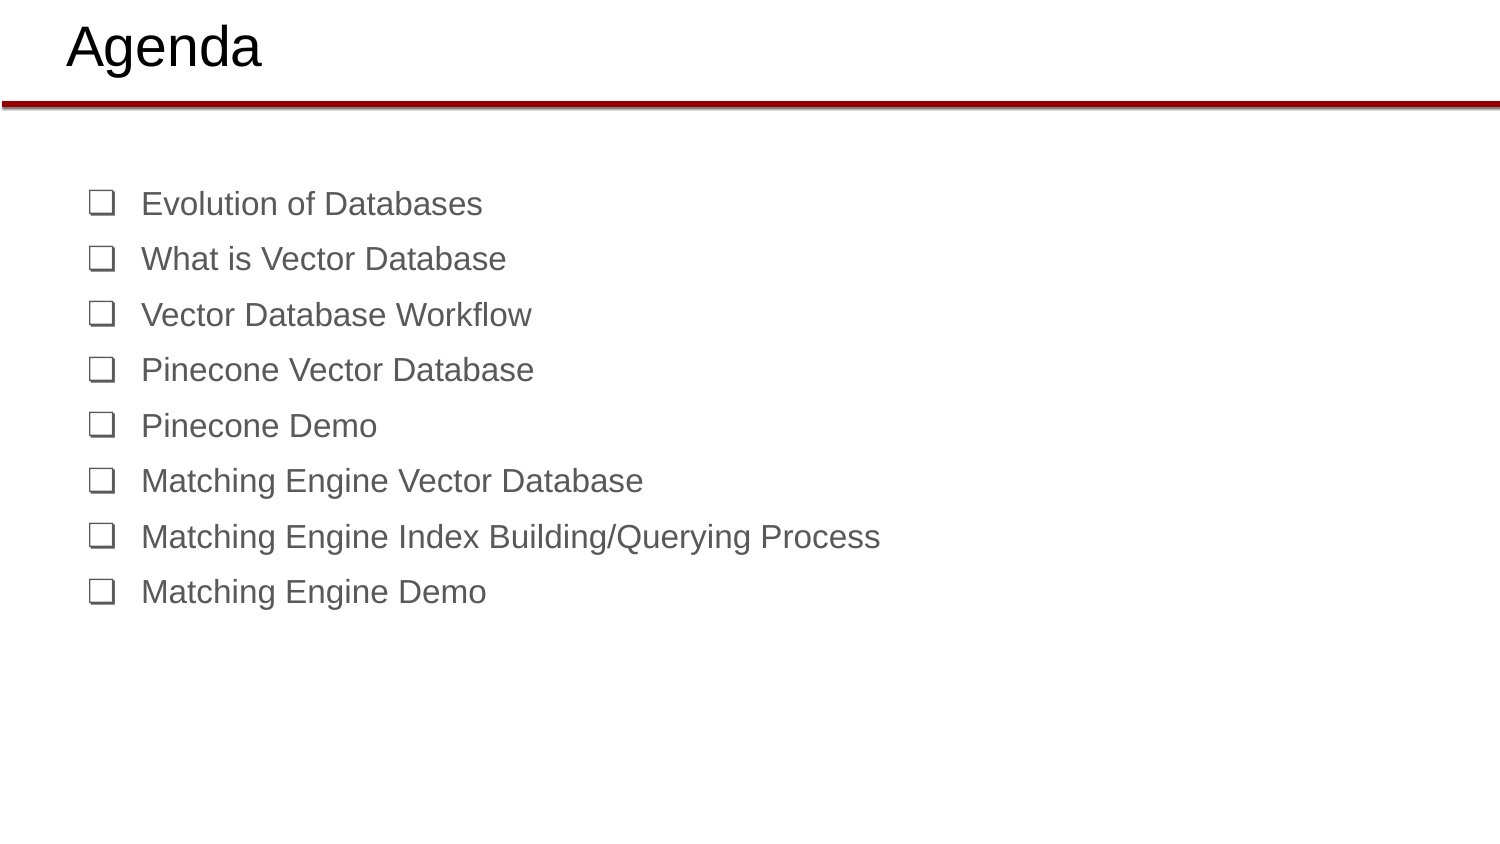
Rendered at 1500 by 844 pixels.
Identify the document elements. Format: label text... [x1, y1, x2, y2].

title Agenda [51, 0, 1449, 94]
list Evolution of Databases What is Vector Database Vector Database Workflow Pinecone Vector Database Pinecone Demo Matching Engine Vector Database Matching Engine Index Building/Querying Process Matching Engine Demo [51, 151, 1449, 844]
